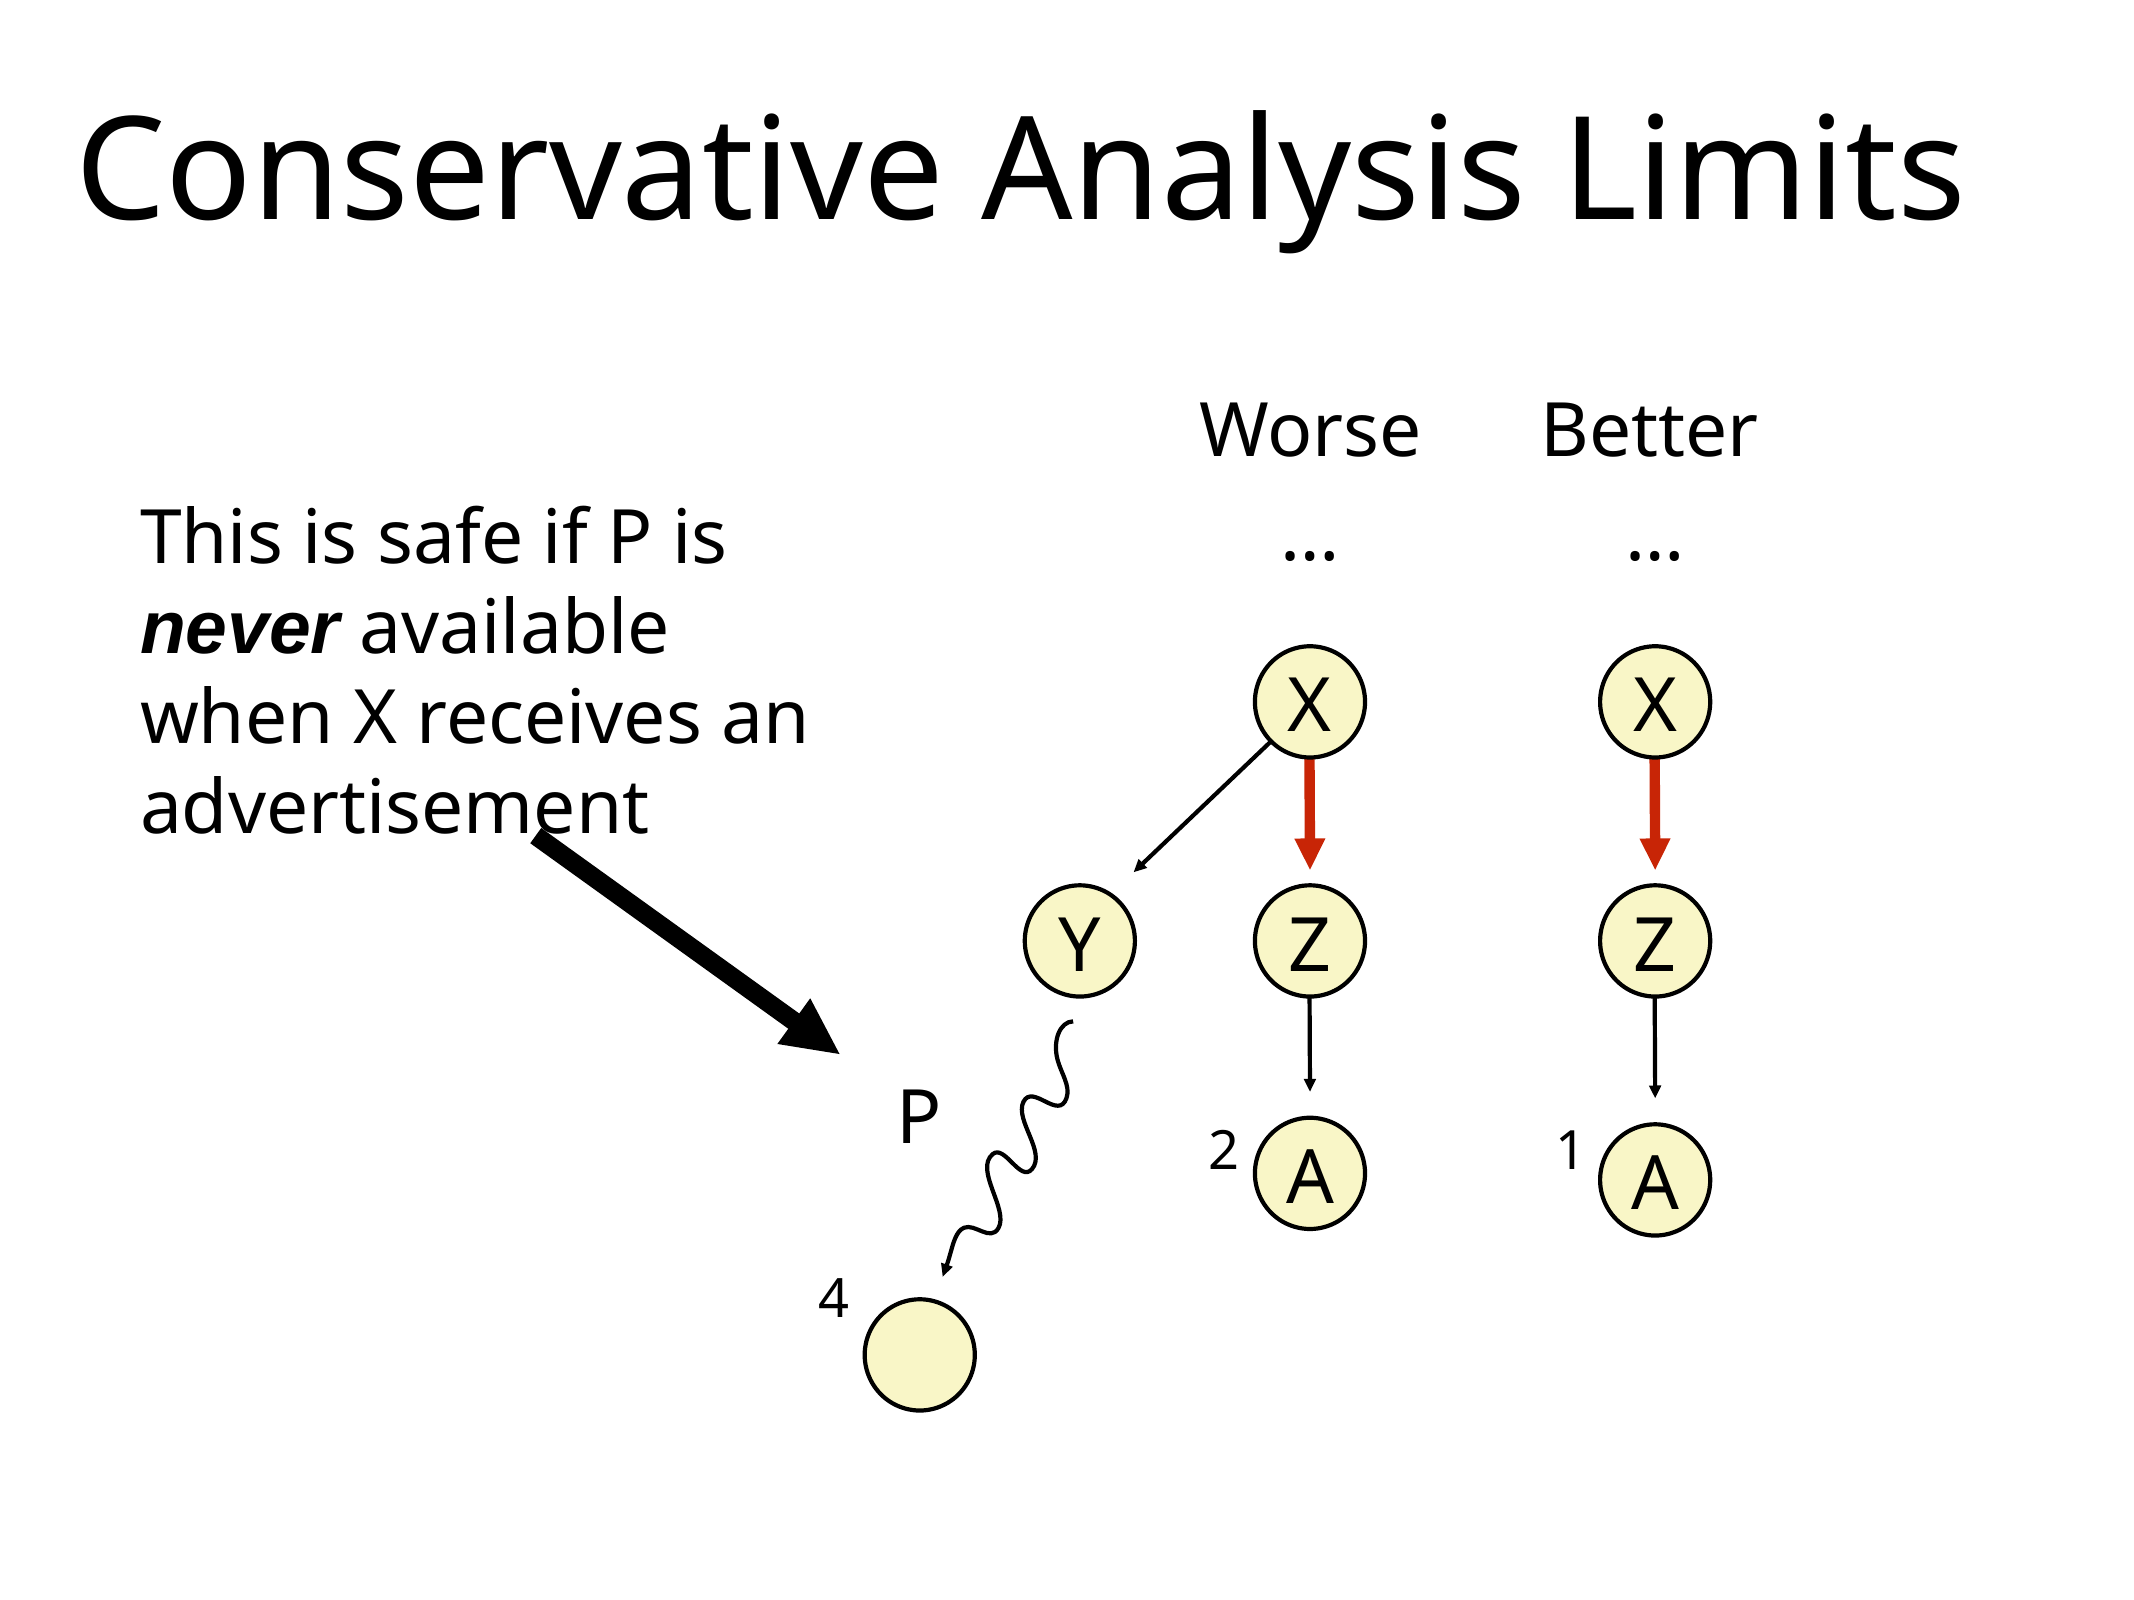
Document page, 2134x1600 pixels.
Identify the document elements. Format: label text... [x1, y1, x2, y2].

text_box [1024, 885, 1136, 997]
text_box Better [1532, 373, 1768, 480]
text_box Worse [1191, 373, 1431, 480]
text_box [1254, 645, 1366, 758]
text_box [1599, 645, 1711, 758]
text_box [864, 1299, 975, 1411]
text_box [941, 1021, 1074, 1277]
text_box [1254, 1117, 1366, 1230]
title Conservative Analysis Limits [66, 66, 2132, 258]
text_box [1303, 1003, 1317, 1092]
text_box This is safe if P is never available when X receives an advertisement [131, 480, 838, 857]
text_box 1 [1547, 1107, 1596, 1189]
text_box … [1271, 480, 1348, 584]
text_box 2 [1200, 1107, 1248, 1189]
text_box [1303, 764, 1317, 870]
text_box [1599, 1124, 1711, 1236]
text_box … [1617, 480, 1694, 584]
text_box [1648, 764, 1662, 870]
text_box 4 [809, 1254, 858, 1337]
text_box [535, 835, 840, 1055]
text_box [1254, 885, 1366, 997]
text_box [1133, 759, 1252, 873]
text_box [1648, 1003, 1662, 1099]
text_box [1599, 885, 1711, 997]
text_box P [888, 1060, 951, 1167]
